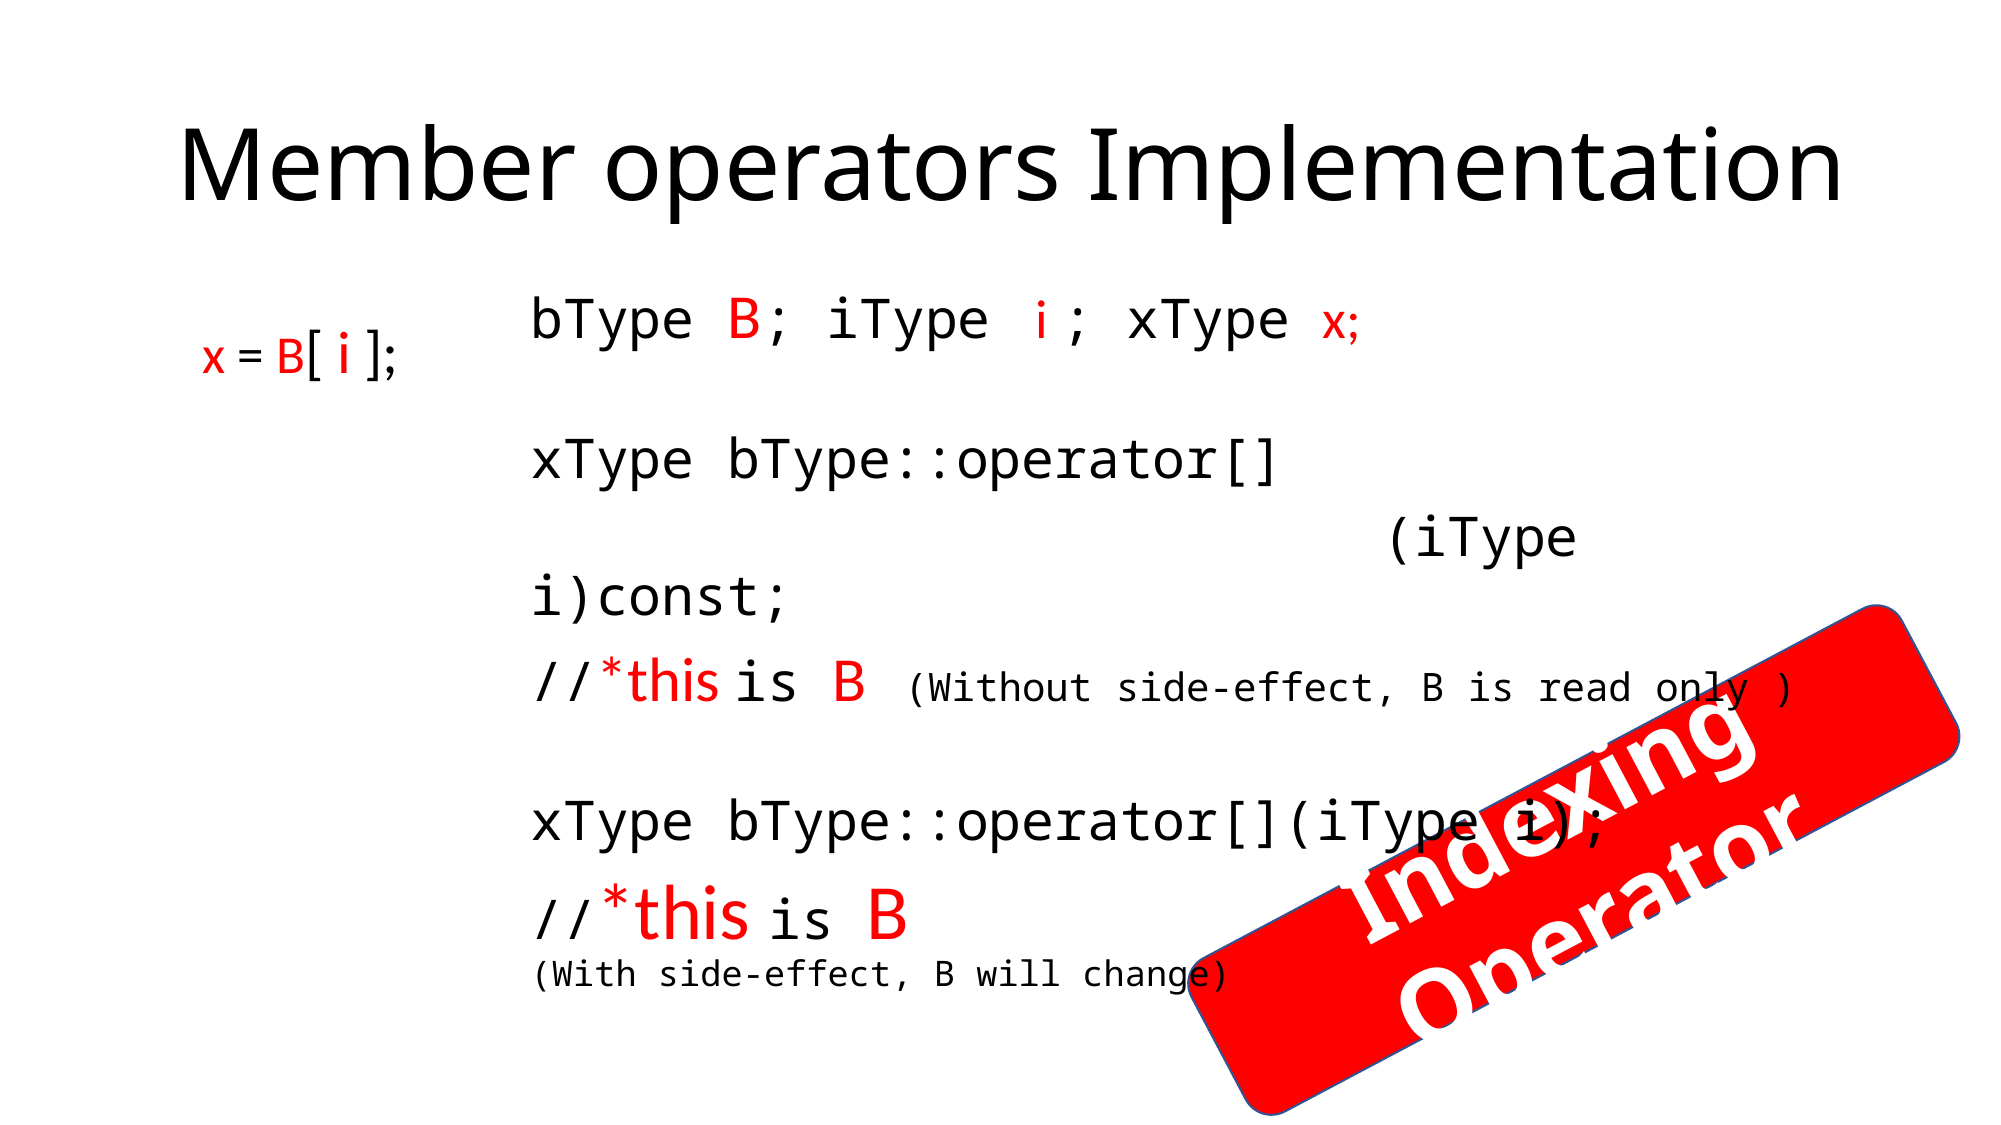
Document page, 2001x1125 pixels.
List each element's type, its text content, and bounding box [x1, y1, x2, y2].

list x = B[ i ]; [187, 313, 447, 429]
text_box Indexing Operator [1193, 1003, 1492, 1116]
text_box Indexing Operator [1863, 604, 1961, 807]
text_box bType B; iType i ; xType x; xType bType::operator[] (iType i)const; //*this is B (Without side-effect, B is read only ) xType bType::operator[](iType i); //*this is B (With side-effect, B will change) [515, 277, 1863, 1003]
title Member operators Implementation [137, 59, 1863, 278]
